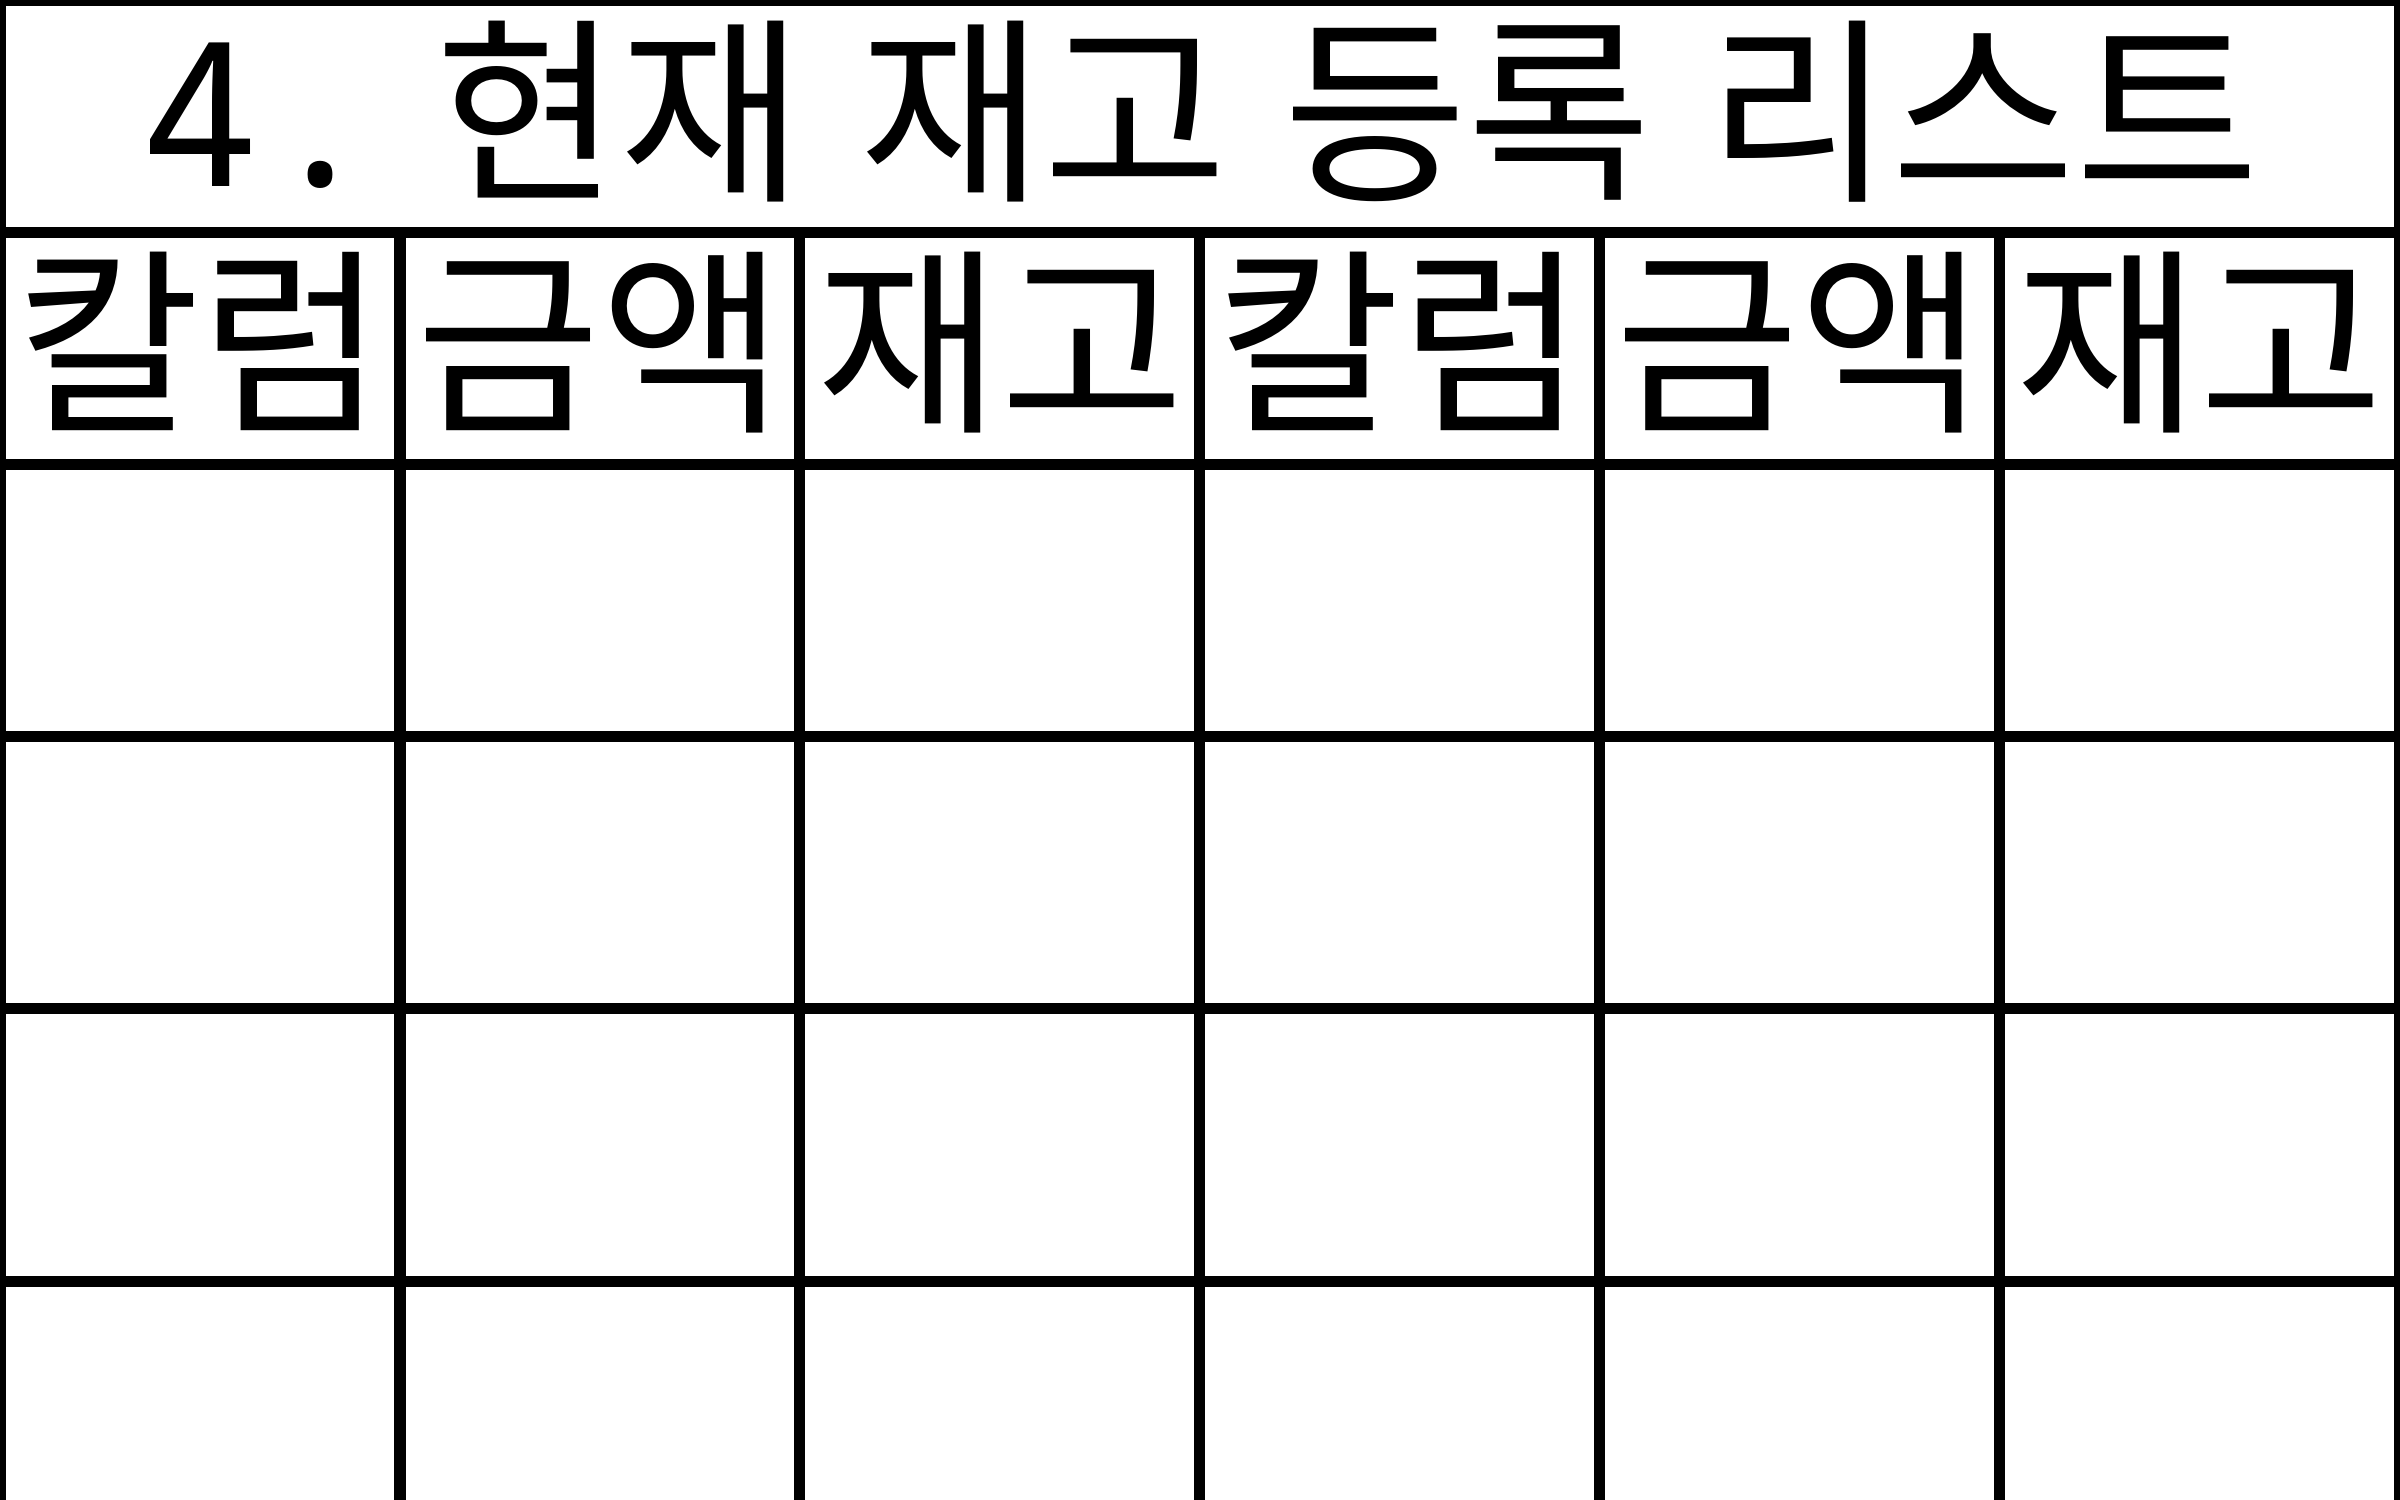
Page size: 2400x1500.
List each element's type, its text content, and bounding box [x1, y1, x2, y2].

table_cell [1205, 1014, 1594, 1276]
table_cell [805, 1287, 1194, 1500]
table_cell [406, 1287, 794, 1500]
table_cell [406, 1014, 794, 1276]
table_cell [6, 1014, 394, 1276]
table_header 4.현재 재고 등록 리스트 [6, 6, 2394, 227]
table_cell [1205, 470, 1594, 731]
table_cell [1605, 1287, 1994, 1500]
table_cell [406, 470, 794, 731]
table_cell [805, 742, 1194, 1003]
table_cell [2005, 470, 2394, 731]
table_cell [1605, 470, 1994, 731]
table_cell [1605, 1014, 1994, 1276]
table_cell 재고 [805, 238, 1194, 459]
table_cell [2005, 1287, 2394, 1500]
table_cell 칼럼 [6, 238, 394, 459]
table_cell 금액 [1605, 238, 1994, 459]
table_cell [1205, 1287, 1594, 1500]
table_cell [2005, 1014, 2394, 1276]
table_cell [406, 742, 794, 1003]
table_cell [1205, 742, 1594, 1003]
table_cell 칼럼 [1205, 238, 1594, 459]
table_cell [805, 1014, 1194, 1276]
table_cell [805, 470, 1194, 731]
table_cell [6, 742, 394, 1003]
table_cell [6, 470, 394, 731]
table_cell [2005, 742, 2394, 1003]
table_cell 금액 [406, 238, 794, 459]
table_cell [1605, 742, 1994, 1003]
table_cell [6, 1287, 394, 1500]
table_cell 재고 [2005, 238, 2394, 459]
